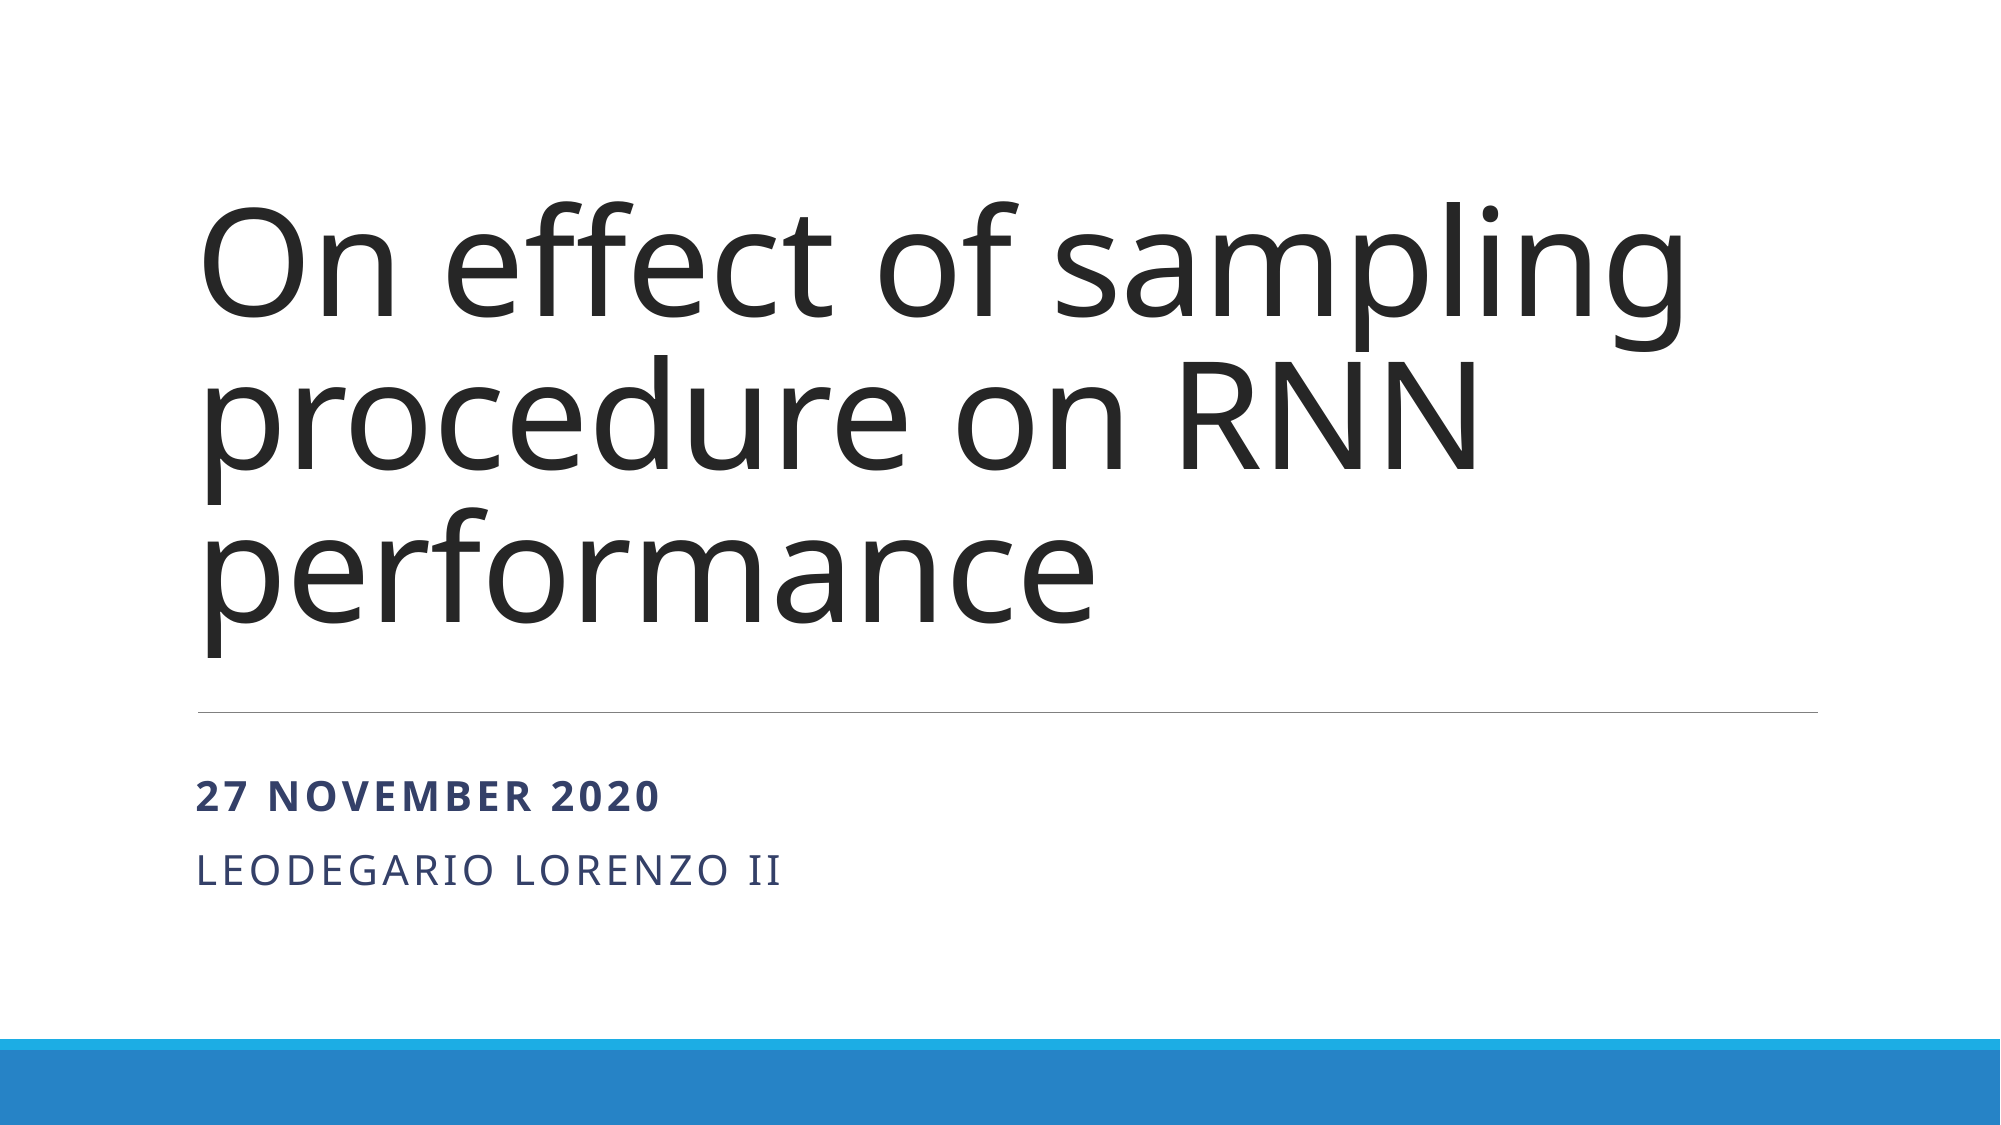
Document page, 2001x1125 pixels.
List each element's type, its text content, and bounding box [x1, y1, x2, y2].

title On effect of sampling procedure on RNN performance [180, 75, 1830, 661]
subtitle 27 November 2020 Leodegario Lorenzo II [180, 767, 1831, 956]
